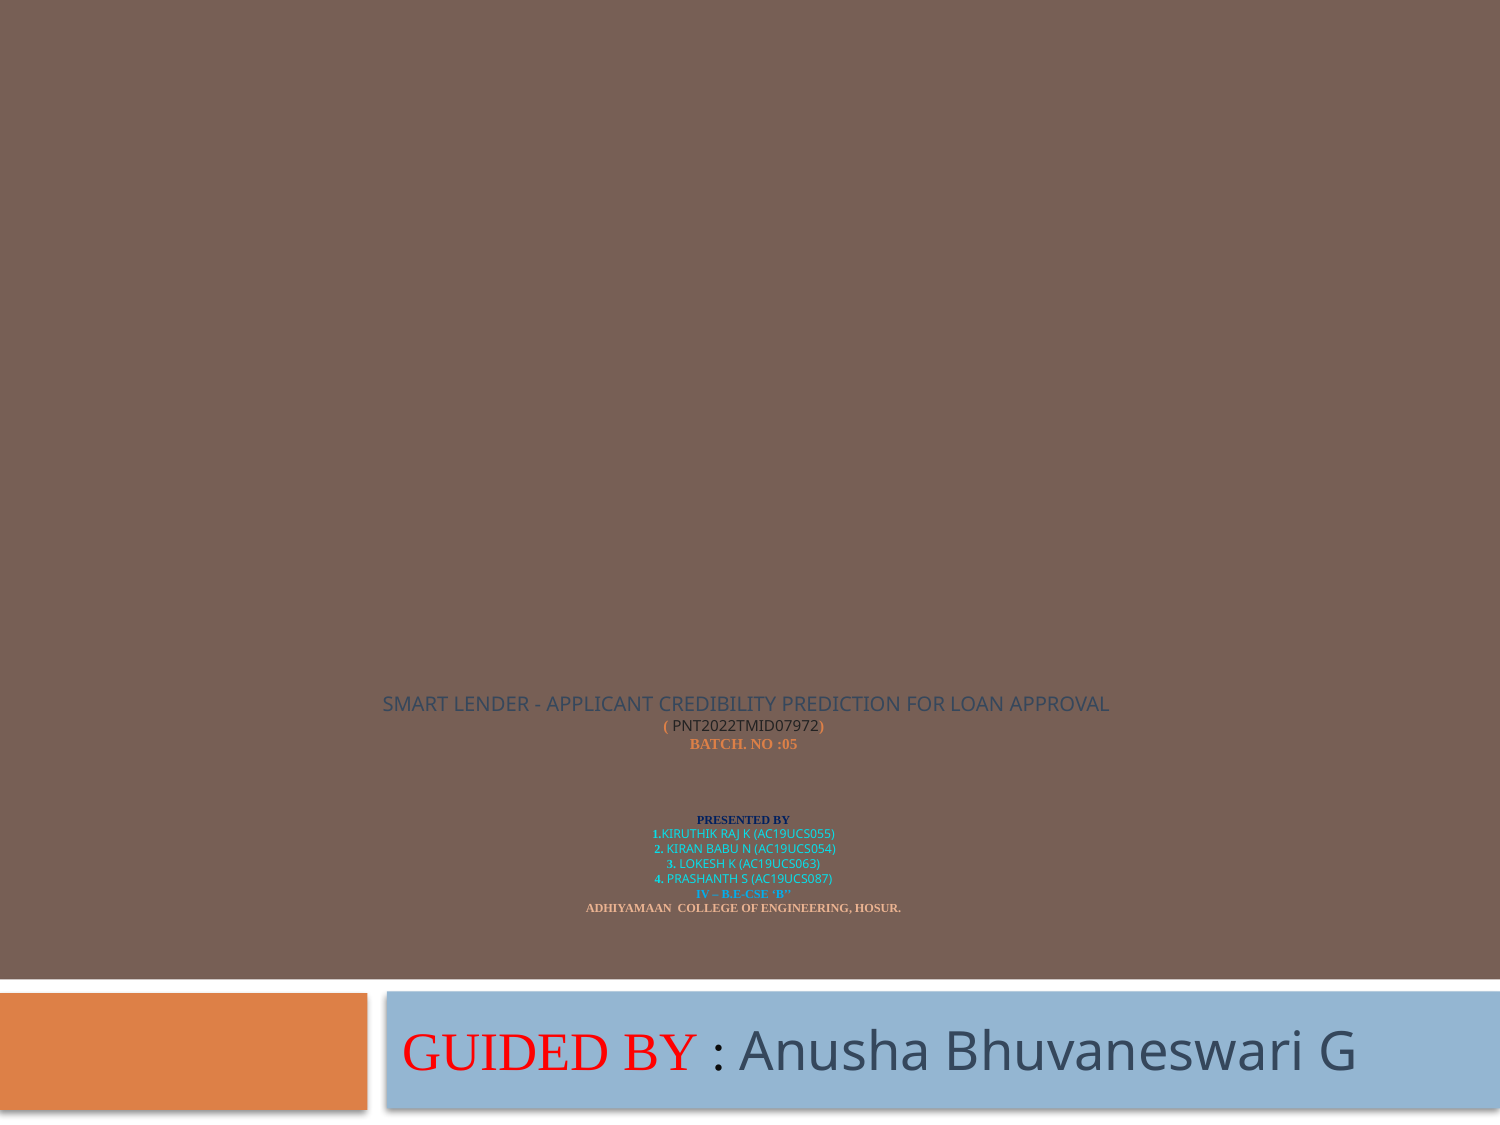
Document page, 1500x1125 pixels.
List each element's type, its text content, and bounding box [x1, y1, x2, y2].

subtitle GUIDED BY : Anusha Bhuvaneswari G [387, 992, 1488, 1105]
title Smart Lender - Applicant Credibility Prediction for Loan Approval ( PNT2022TMID07972) Batch. no :05 PRESENTED BY 1.Kiruthik Raj K (AC19UCS055) 2. Kiran Babu N (AC19UCS054) 3. Lokesh K (AC19UCS063) 4. Prashanth s (AC19UCS087) IV – B.E-CSE ‘B’’ ADHIYAMAAN COLLEGE OF ENGINEERING, HOSUR. [37, 99, 1450, 938]
